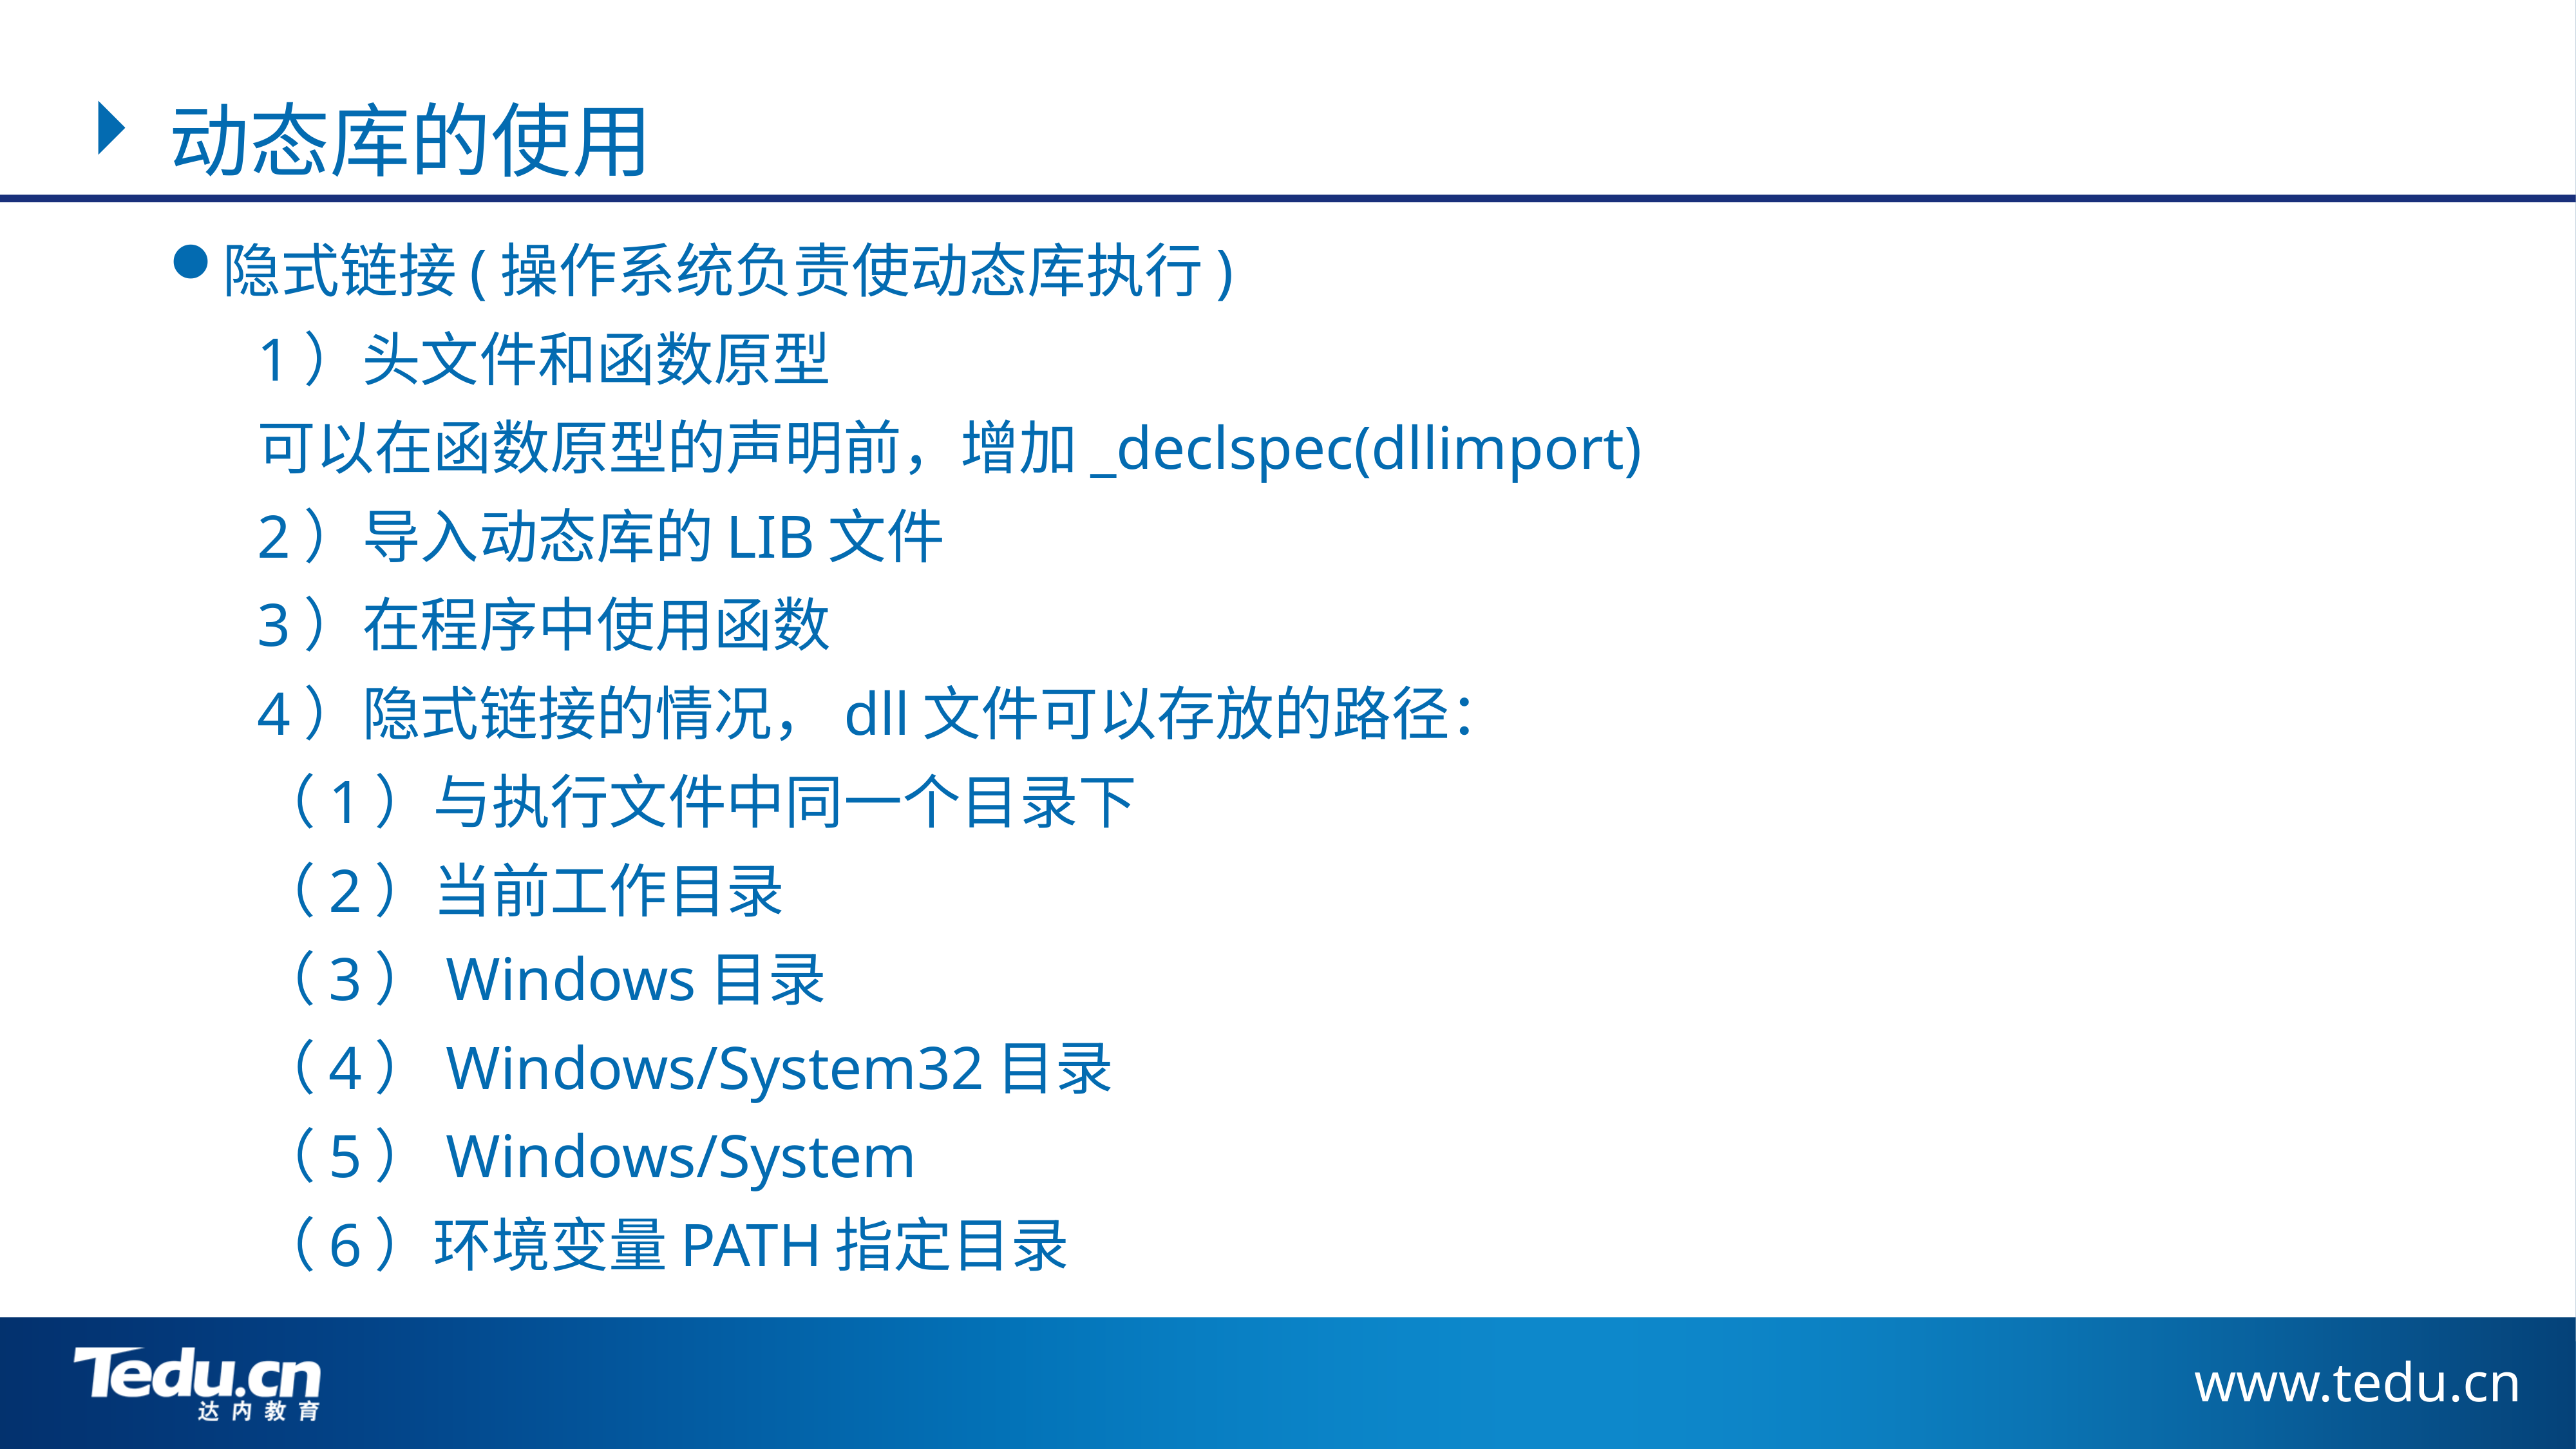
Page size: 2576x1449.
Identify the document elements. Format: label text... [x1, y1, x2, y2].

picture [1639, 1318, 2576, 1449]
list 隐式链接(操作系统负责使动态库执行) 1）头文件和函数原型 可以在函数原型的声明前，增加_declspec(dllimport) 2）导入动态库的LIB文件 3）在程序中使用函数 4）隐式链接的情况，dll文件可以存放的路径： （1）与执行文件中同一个目录下 （2）当前工作目录 （3）Windows目录 （4）Windows/System32目录 （5）Windows/System （6）环境变量PATH指定目录 [159, 229, 2550, 1292]
list 动态库的使用 [159, 37, 2528, 176]
picture [0, 1318, 1633, 1449]
